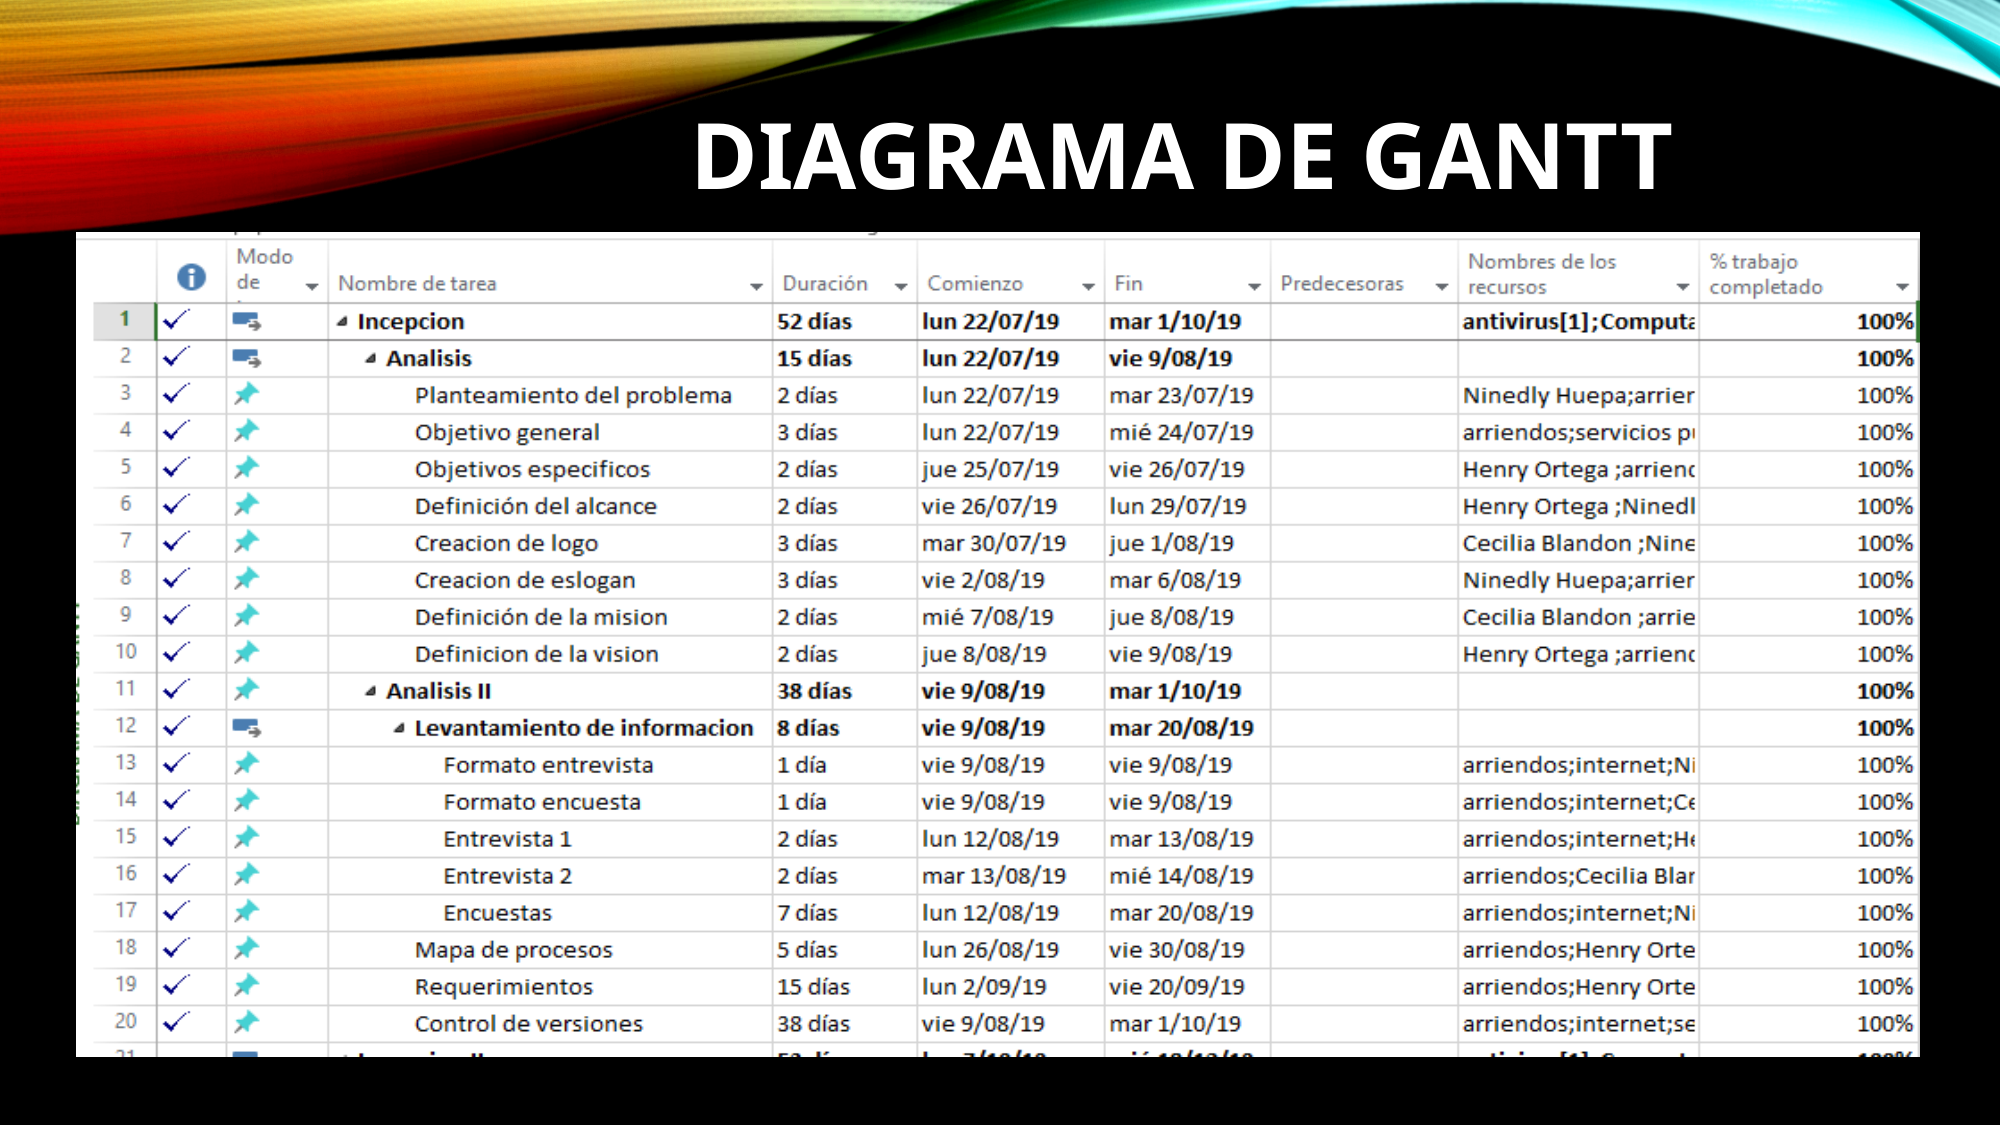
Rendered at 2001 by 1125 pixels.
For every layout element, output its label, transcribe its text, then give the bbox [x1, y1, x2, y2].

picture [0, 0, 2000, 1057]
text_box DIAGRAMA DE GANTT [675, 90, 1690, 216]
